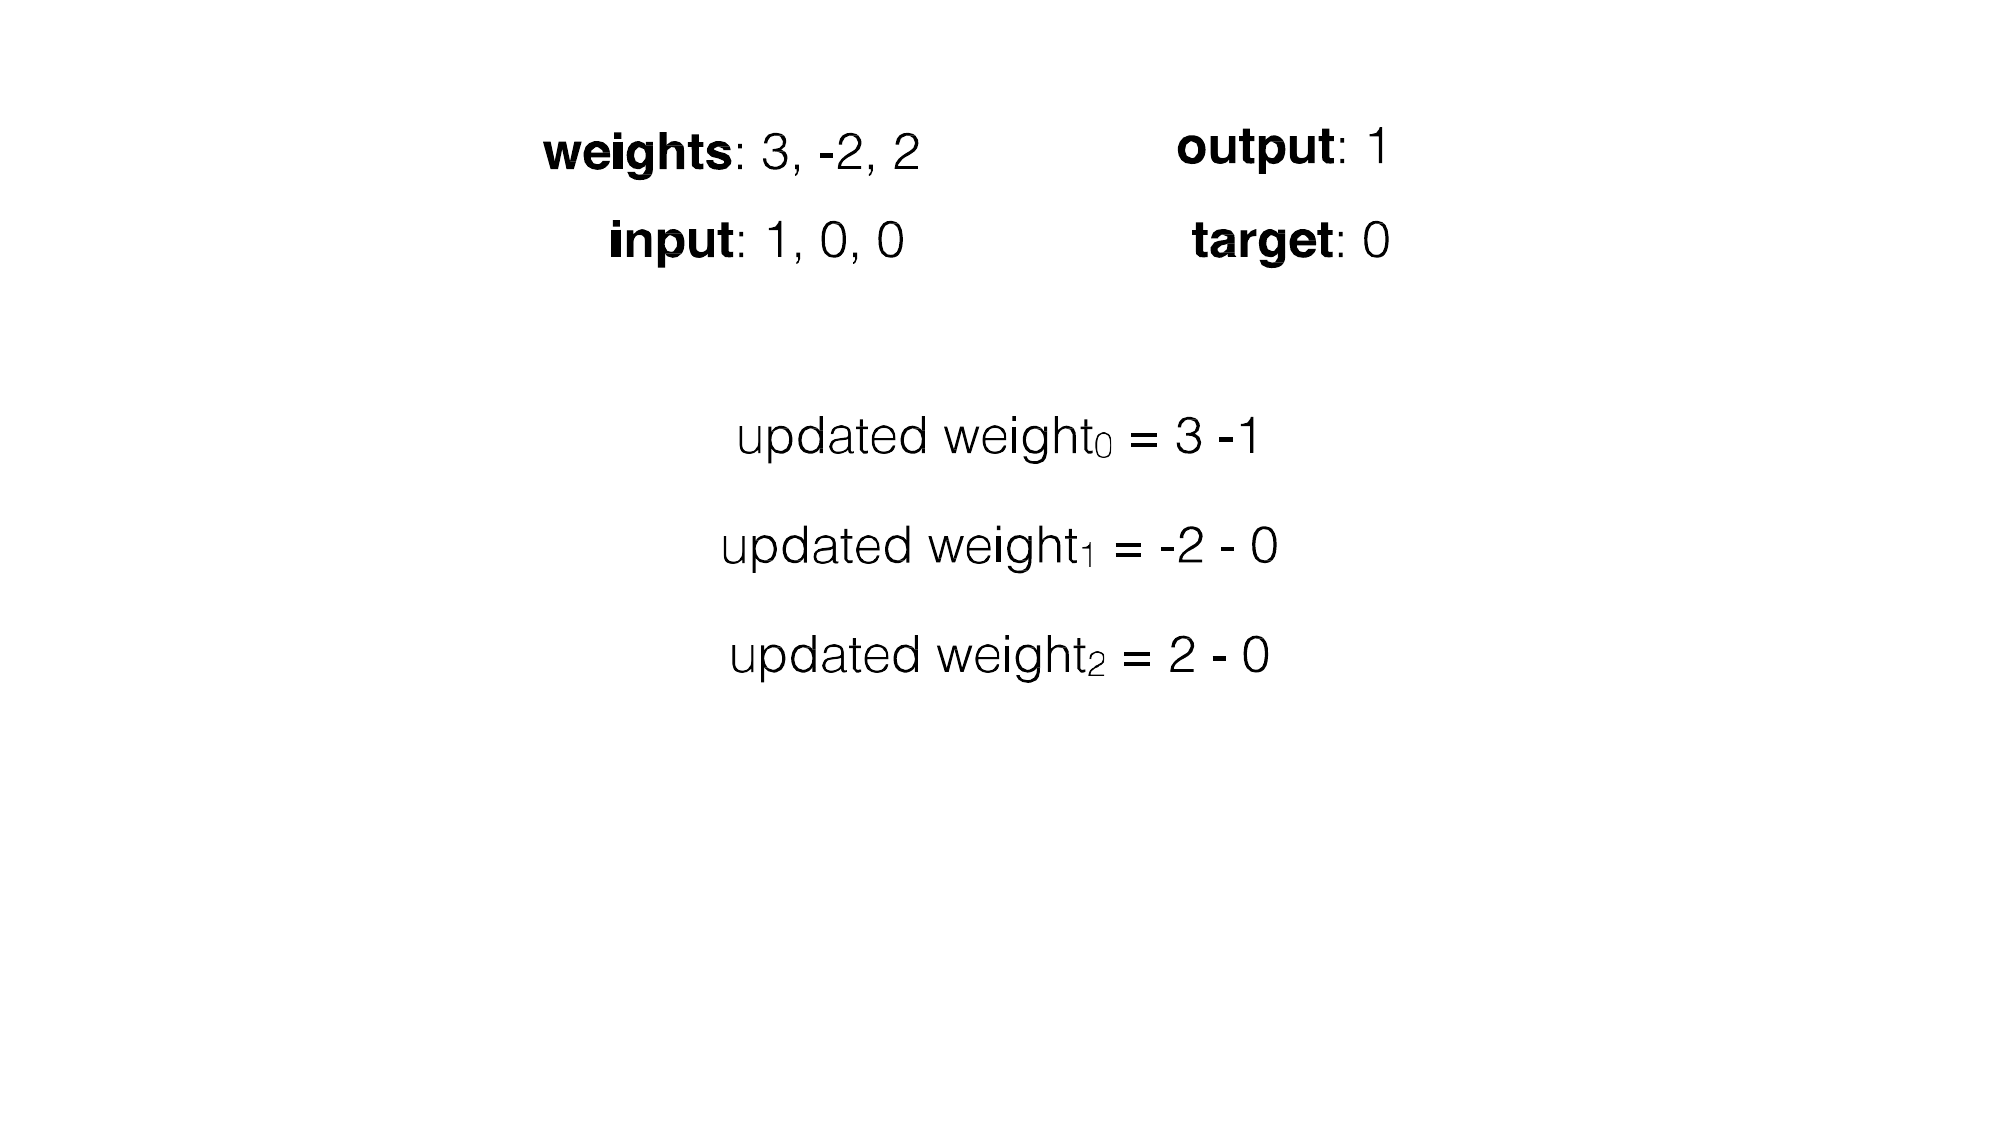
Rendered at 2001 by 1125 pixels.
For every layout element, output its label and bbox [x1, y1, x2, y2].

text_box [871, 425, 896, 454]
text_box [829, 425, 854, 454]
text_box [936, 645, 973, 672]
text_box [975, 644, 1000, 673]
text_box [1170, 635, 1195, 672]
text_box [762, 132, 788, 170]
text_box [626, 229, 652, 257]
text_box [1318, 128, 1334, 164]
text_box [1088, 651, 1105, 676]
text_box [543, 141, 582, 170]
text_box [782, 525, 807, 564]
text_box [752, 535, 777, 573]
text_box [1317, 222, 1333, 258]
text_box [885, 525, 910, 564]
text_box [626, 141, 653, 181]
text_box [1095, 432, 1112, 458]
text_box [1178, 526, 1203, 563]
text_box [1007, 535, 1032, 574]
text_box [1289, 229, 1317, 258]
text_box [1210, 136, 1236, 164]
text_box [853, 252, 858, 264]
text_box [796, 252, 801, 264]
text_box [894, 132, 919, 169]
text_box [768, 220, 782, 257]
text_box [840, 528, 853, 564]
text_box [768, 425, 793, 464]
text_box [798, 416, 823, 454]
text_box [614, 132, 622, 139]
text_box [1240, 229, 1257, 257]
text_box [1082, 542, 1091, 567]
text_box [1015, 644, 1041, 683]
text_box [1176, 416, 1202, 454]
text_box [689, 229, 714, 258]
text_box [657, 229, 685, 268]
text_box [1192, 222, 1208, 258]
text_box [1239, 128, 1255, 164]
text_box [1258, 229, 1286, 269]
text_box [1210, 229, 1237, 258]
text_box [821, 220, 846, 258]
text_box [1252, 526, 1277, 564]
text_box [900, 416, 925, 454]
text_box [706, 141, 732, 170]
text_box [1054, 416, 1076, 454]
text_box [1047, 635, 1069, 672]
text_box [1258, 135, 1286, 174]
text_box [1240, 416, 1254, 453]
text_box [822, 644, 847, 673]
text_box [856, 535, 880, 564]
text_box [928, 536, 964, 563]
text_box [612, 220, 620, 227]
text_box [791, 635, 816, 673]
text_box [795, 164, 799, 176]
text_box [723, 536, 745, 564]
text_box [813, 535, 839, 564]
text_box [1289, 136, 1315, 164]
text_box [1065, 528, 1077, 564]
text_box [966, 535, 991, 564]
text_box [1073, 638, 1086, 673]
text_box [739, 426, 761, 454]
text_box [1369, 127, 1383, 164]
text_box [1364, 220, 1389, 258]
text_box [849, 638, 862, 673]
text_box [864, 644, 889, 673]
text_box [1022, 425, 1048, 464]
text_box [982, 425, 1007, 454]
text_box [868, 164, 873, 176]
text_box [583, 141, 611, 170]
text_box [1080, 419, 1093, 454]
text_box [732, 645, 754, 673]
text_box [837, 132, 862, 169]
text_box [1039, 525, 1061, 563]
text_box [761, 644, 786, 683]
text_box [893, 635, 918, 673]
text_box [717, 222, 734, 258]
text_box [944, 426, 980, 454]
text_box [1243, 635, 1269, 673]
text_box [687, 134, 704, 170]
text_box [1177, 135, 1206, 165]
text_box [659, 132, 685, 170]
text_box [856, 419, 868, 454]
text_box [878, 220, 903, 258]
